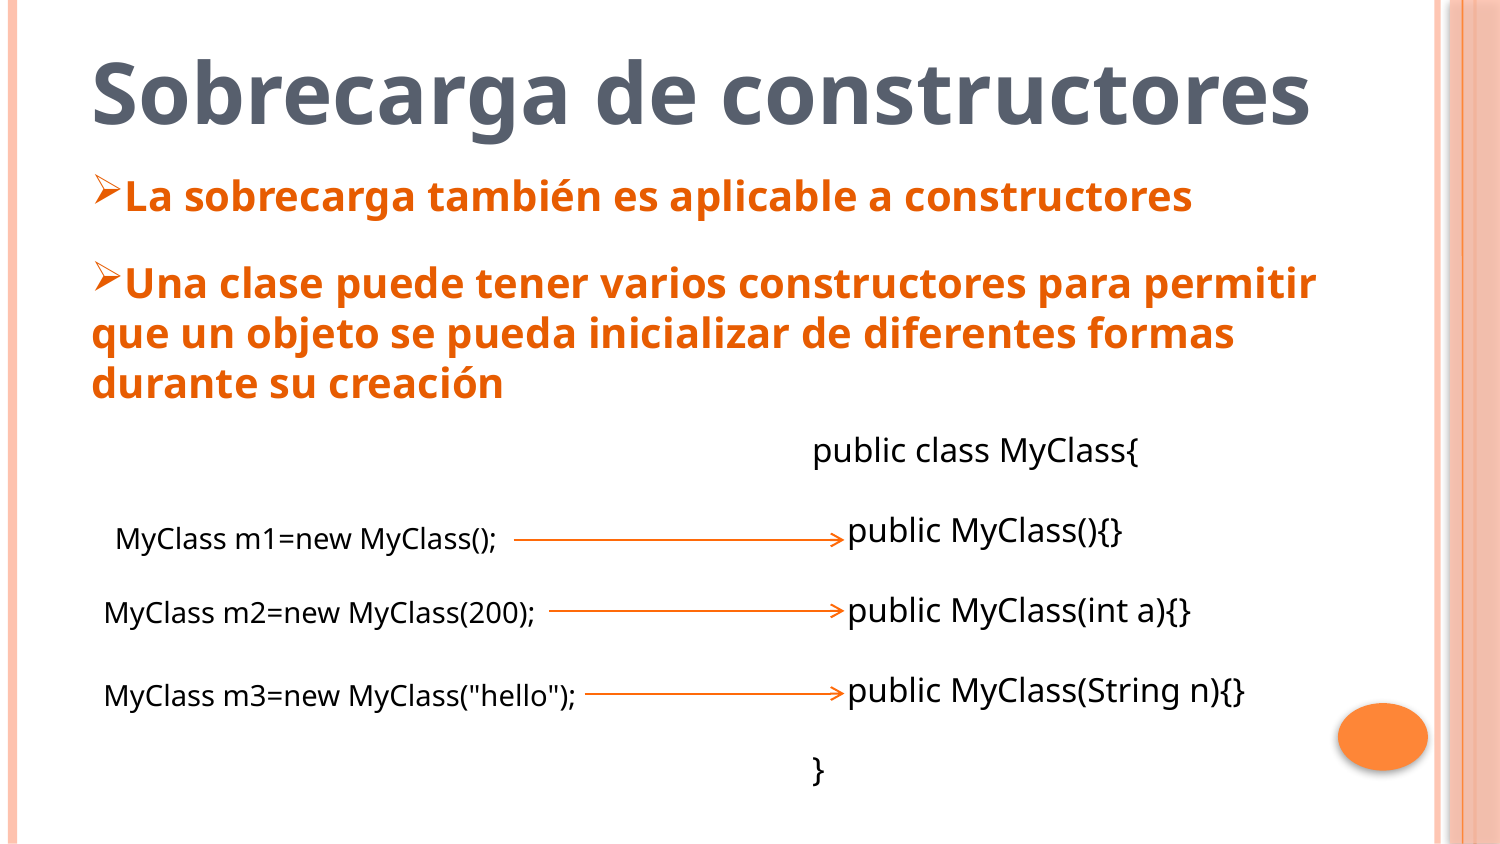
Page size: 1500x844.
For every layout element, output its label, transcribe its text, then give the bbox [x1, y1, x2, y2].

text_box MyClass m1=new MyClass(); [100, 513, 703, 563]
text_box Sobrecarga de constructores [76, 32, 1436, 165]
text_box La sobrecarga también es aplicable a constructores Una clase puede tener varios constructores para permitir que un objeto se pueda inicializar de diferentes formas durante su creación [76, 161, 1412, 543]
text_box MyClass m3=new MyClass("hello"); [88, 669, 691, 720]
text_box MyClass m2=new MyClass(200); [88, 587, 691, 637]
text_box public class MyClass{ public MyClass(){} public MyClass(int a){} public MyClass(String n){} } [797, 421, 1329, 796]
